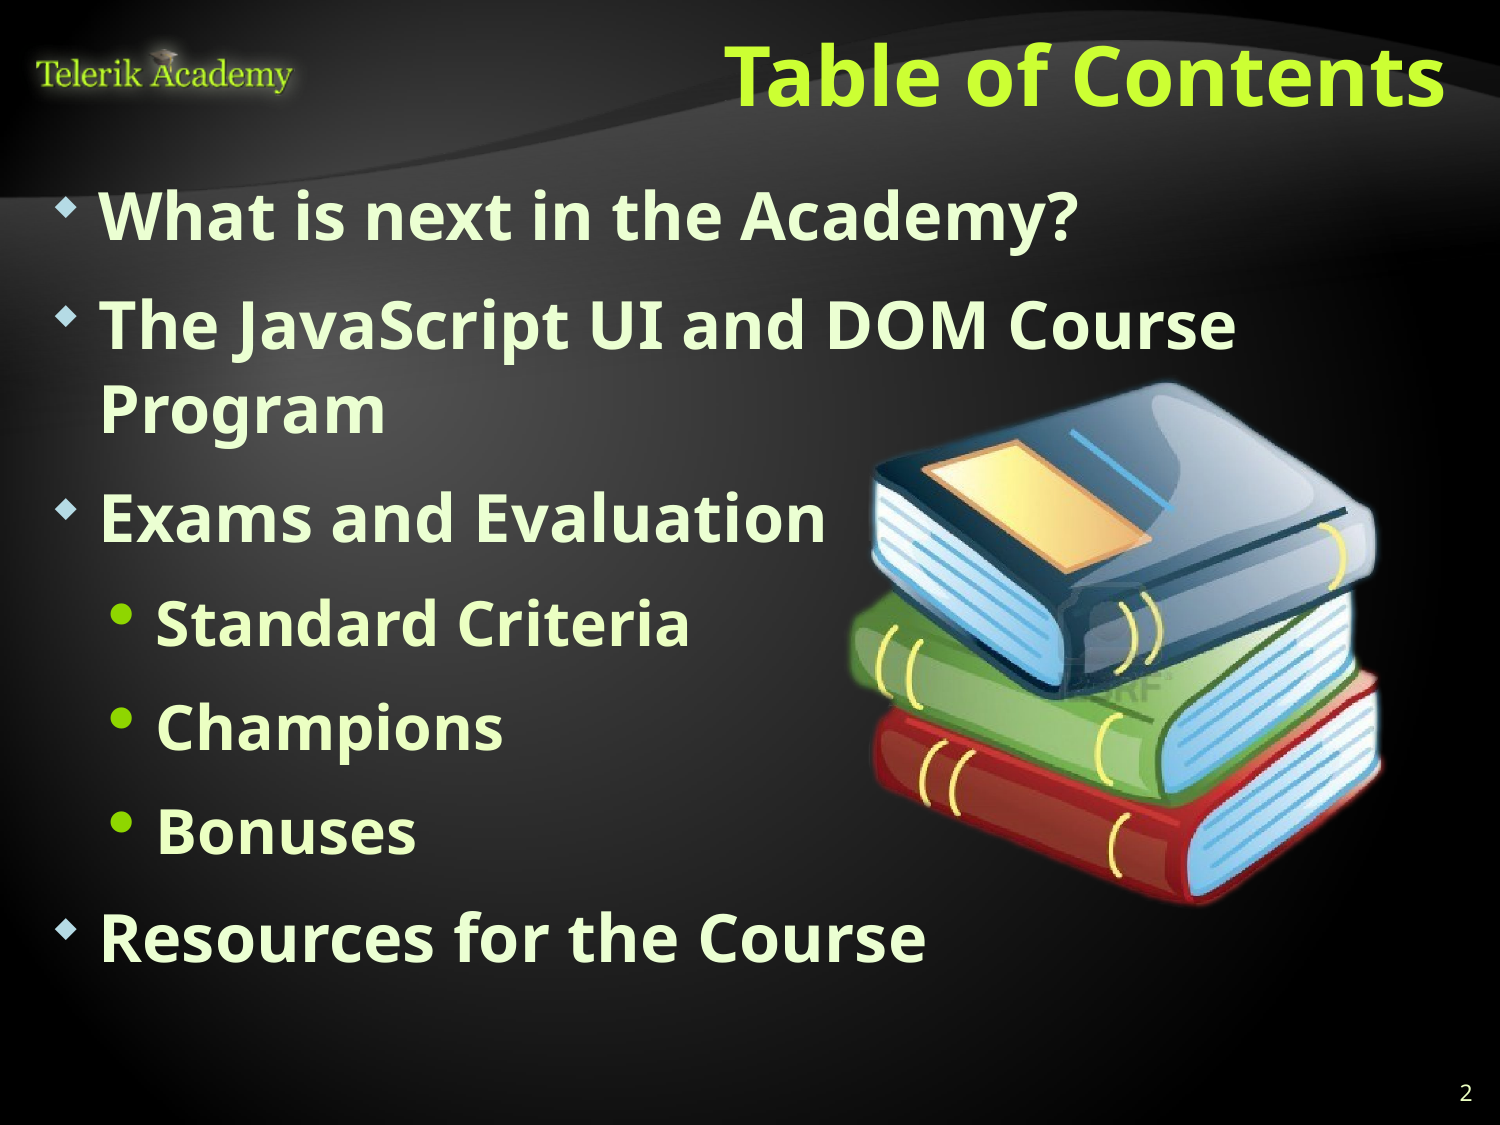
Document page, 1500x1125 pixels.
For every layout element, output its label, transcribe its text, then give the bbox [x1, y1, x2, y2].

list What is next in the Academy? The JavaScript UI and DOM Course Program Exams and Evaluation Standard Criteria Champions Bonuses Resources for the Course [37, 162, 1463, 1075]
slide_number 2 [1412, 1074, 1488, 1113]
title Table of Contents [300, 12, 1463, 150]
picture [0, 0, 1500, 1125]
